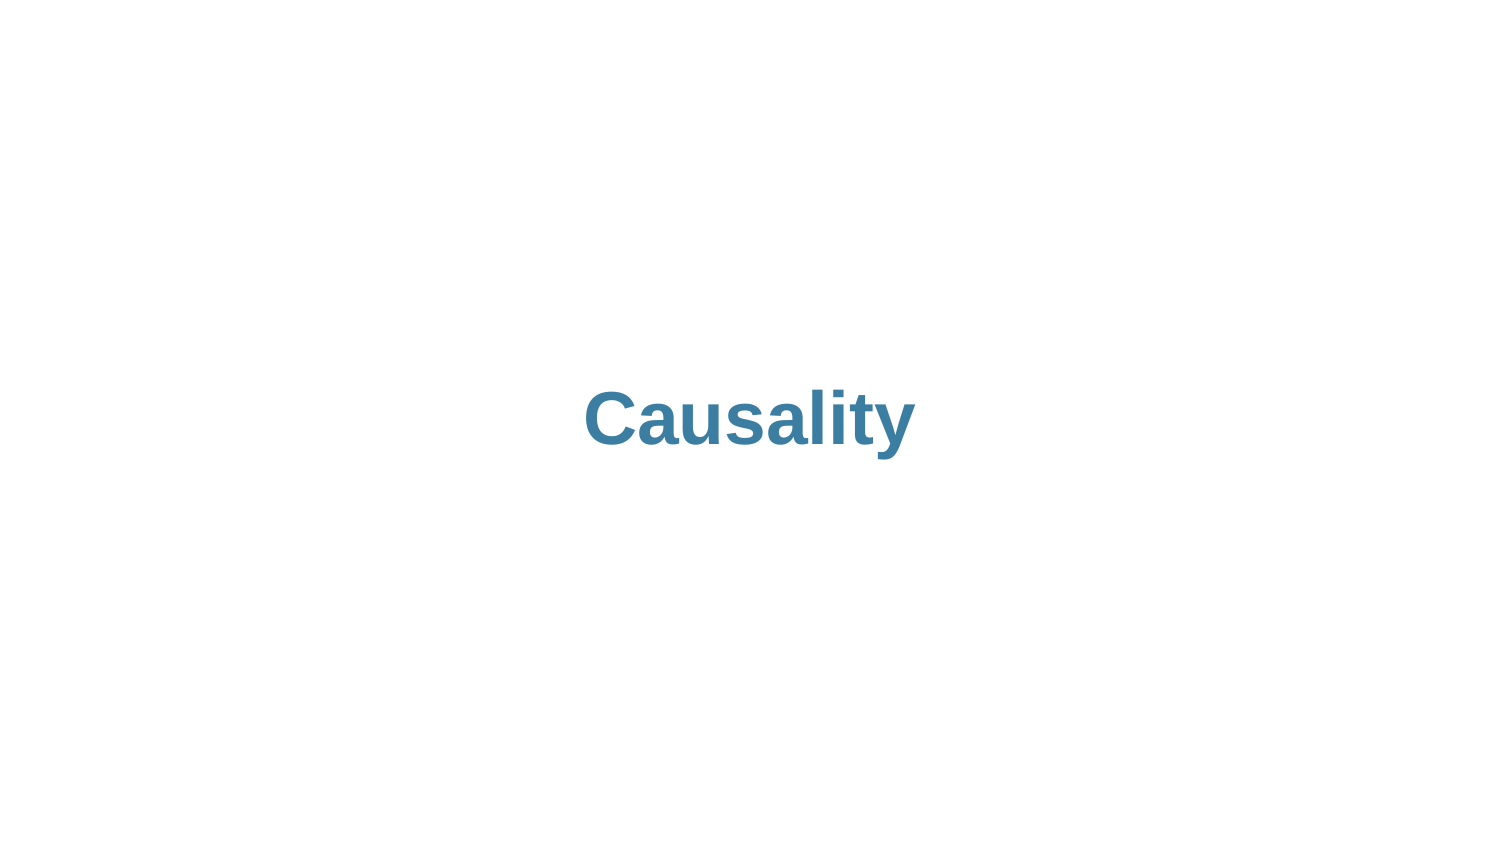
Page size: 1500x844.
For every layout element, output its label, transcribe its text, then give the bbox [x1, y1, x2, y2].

title Causality [581, 367, 919, 511]
